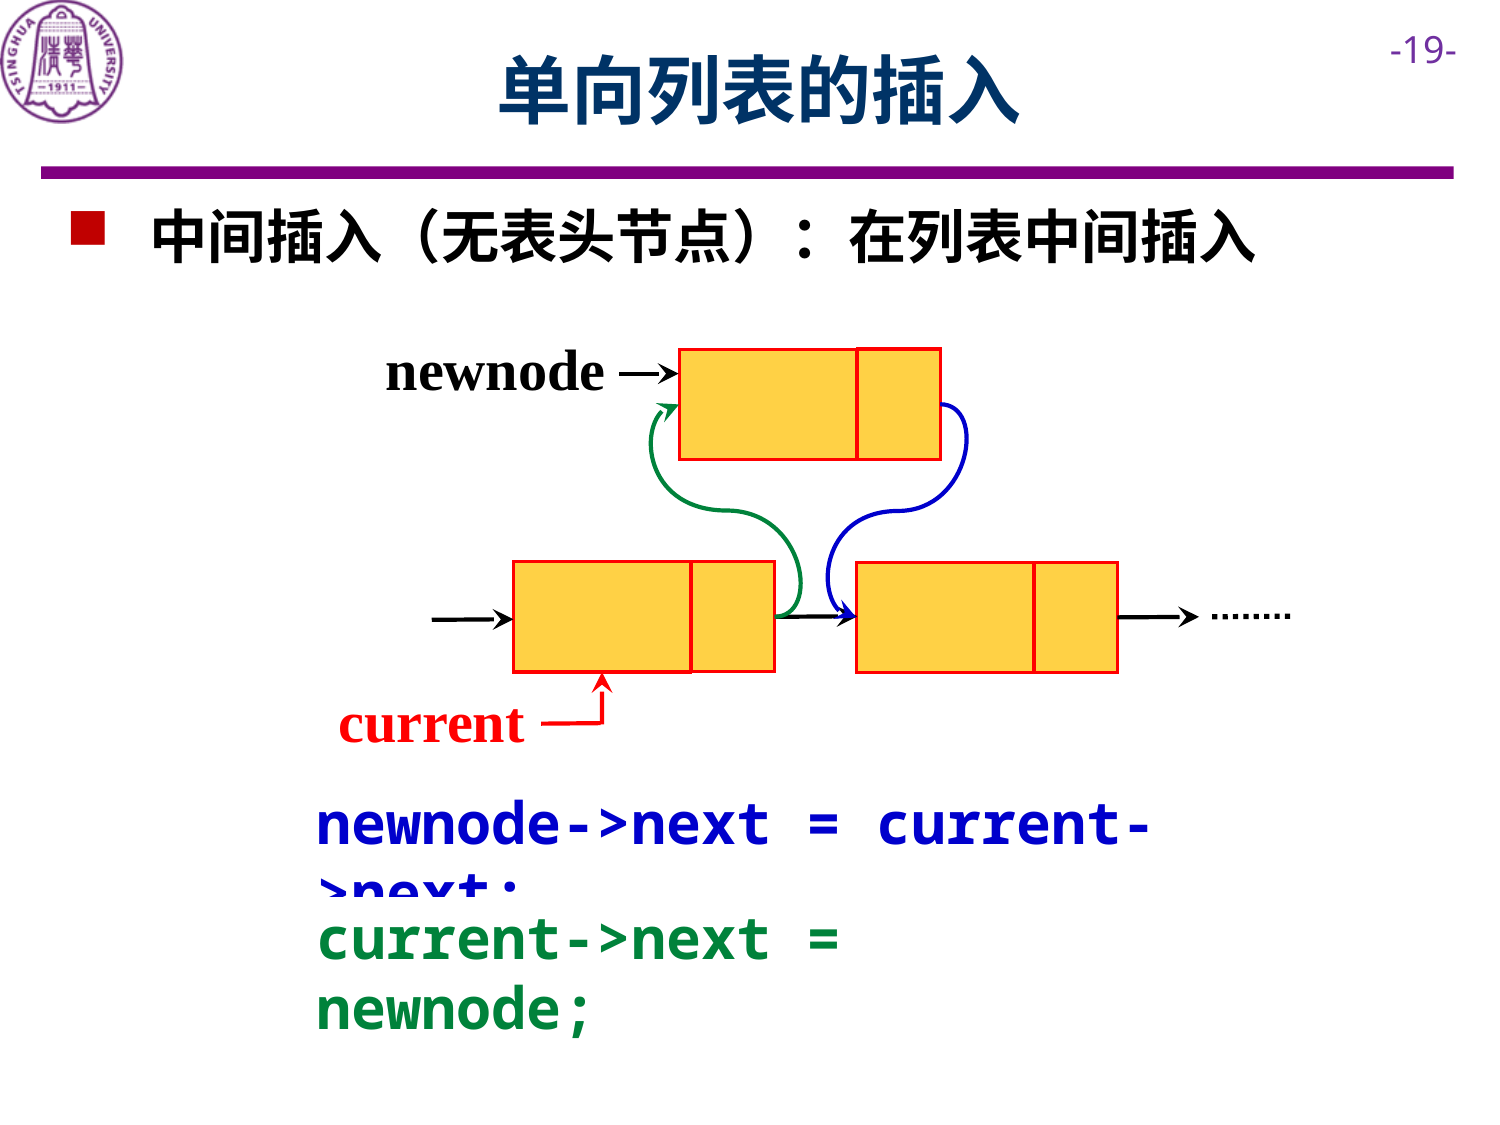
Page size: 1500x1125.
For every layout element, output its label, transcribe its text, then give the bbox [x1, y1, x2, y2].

title 单向列表的插入 [135, 13, 1383, 165]
text_box newnode [371, 325, 622, 410]
text_box [856, 562, 1034, 673]
text_box [679, 349, 857, 460]
picture [0, 0, 124, 124]
text_box newnode->next = current->next; [301, 778, 1328, 934]
text_box 中间插入（无表头节点）：在列表中间插入 [51, 192, 1500, 278]
text_box [1034, 562, 1118, 673]
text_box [856, 403, 941, 618]
text_box [857, 349, 941, 403]
text_box current->next = newnode; [301, 893, 1134, 1049]
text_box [678, 404, 775, 617]
text_box [691, 625, 775, 672]
text_box [513, 561, 691, 672]
text_box current [323, 676, 540, 762]
